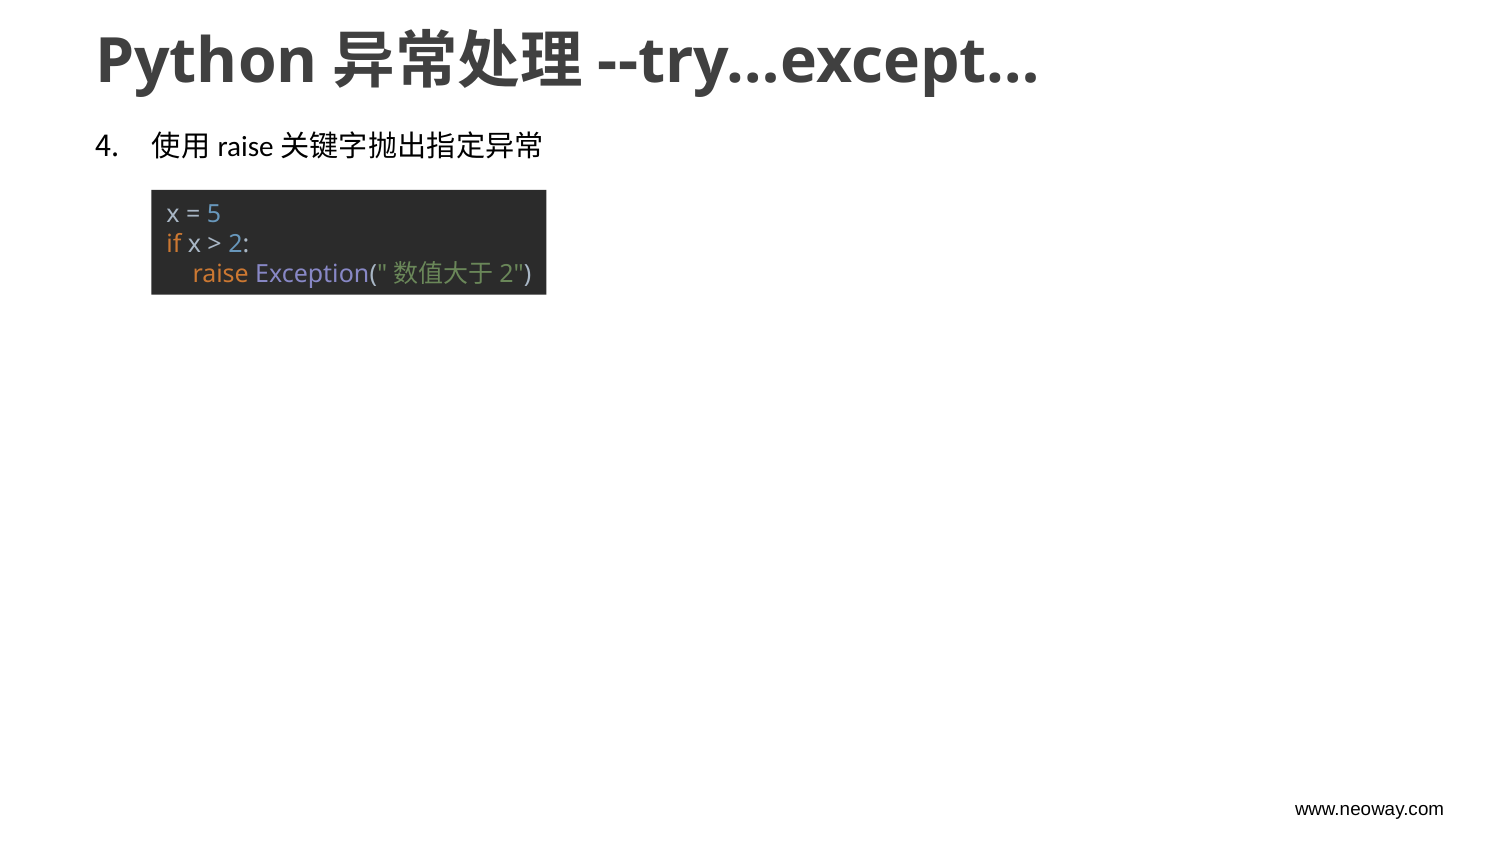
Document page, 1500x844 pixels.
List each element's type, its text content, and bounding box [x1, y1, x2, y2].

text_box x = 5 if x > 2: raise Exception("数值大于2") [151, 189, 547, 295]
text_box 使用raise关键字抛出指定异常 [80, 102, 1389, 275]
text_box Python异常处理--try…except… [82, 13, 1054, 102]
